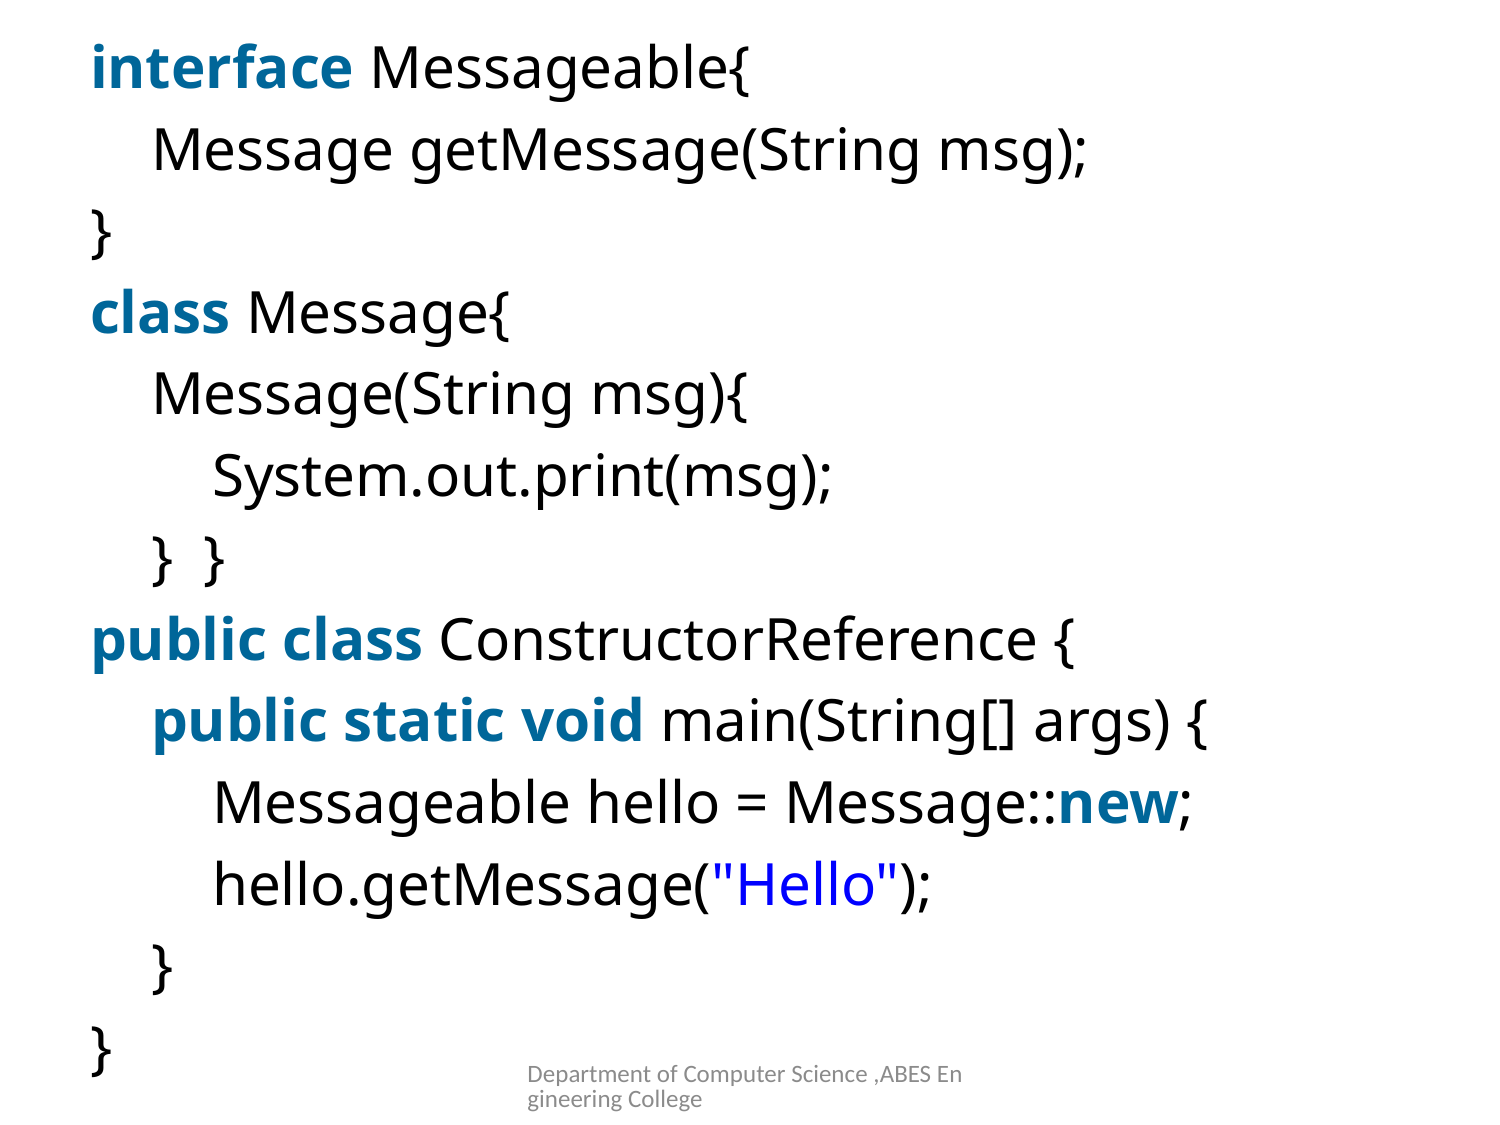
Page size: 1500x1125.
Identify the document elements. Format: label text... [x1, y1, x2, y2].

footer Department of Computer Science ,ABES Engineering College [512, 1042, 988, 1103]
list interface Messageable{ Message getMessage(String msg); } class Message{ Message(String msg){ System.out.print(msg); } } public class ConstructorReference { public static void main(String[] args) { Messageable hello = Message::new; hello.getMessage("Hello"); } } [75, 22, 1459, 1106]
